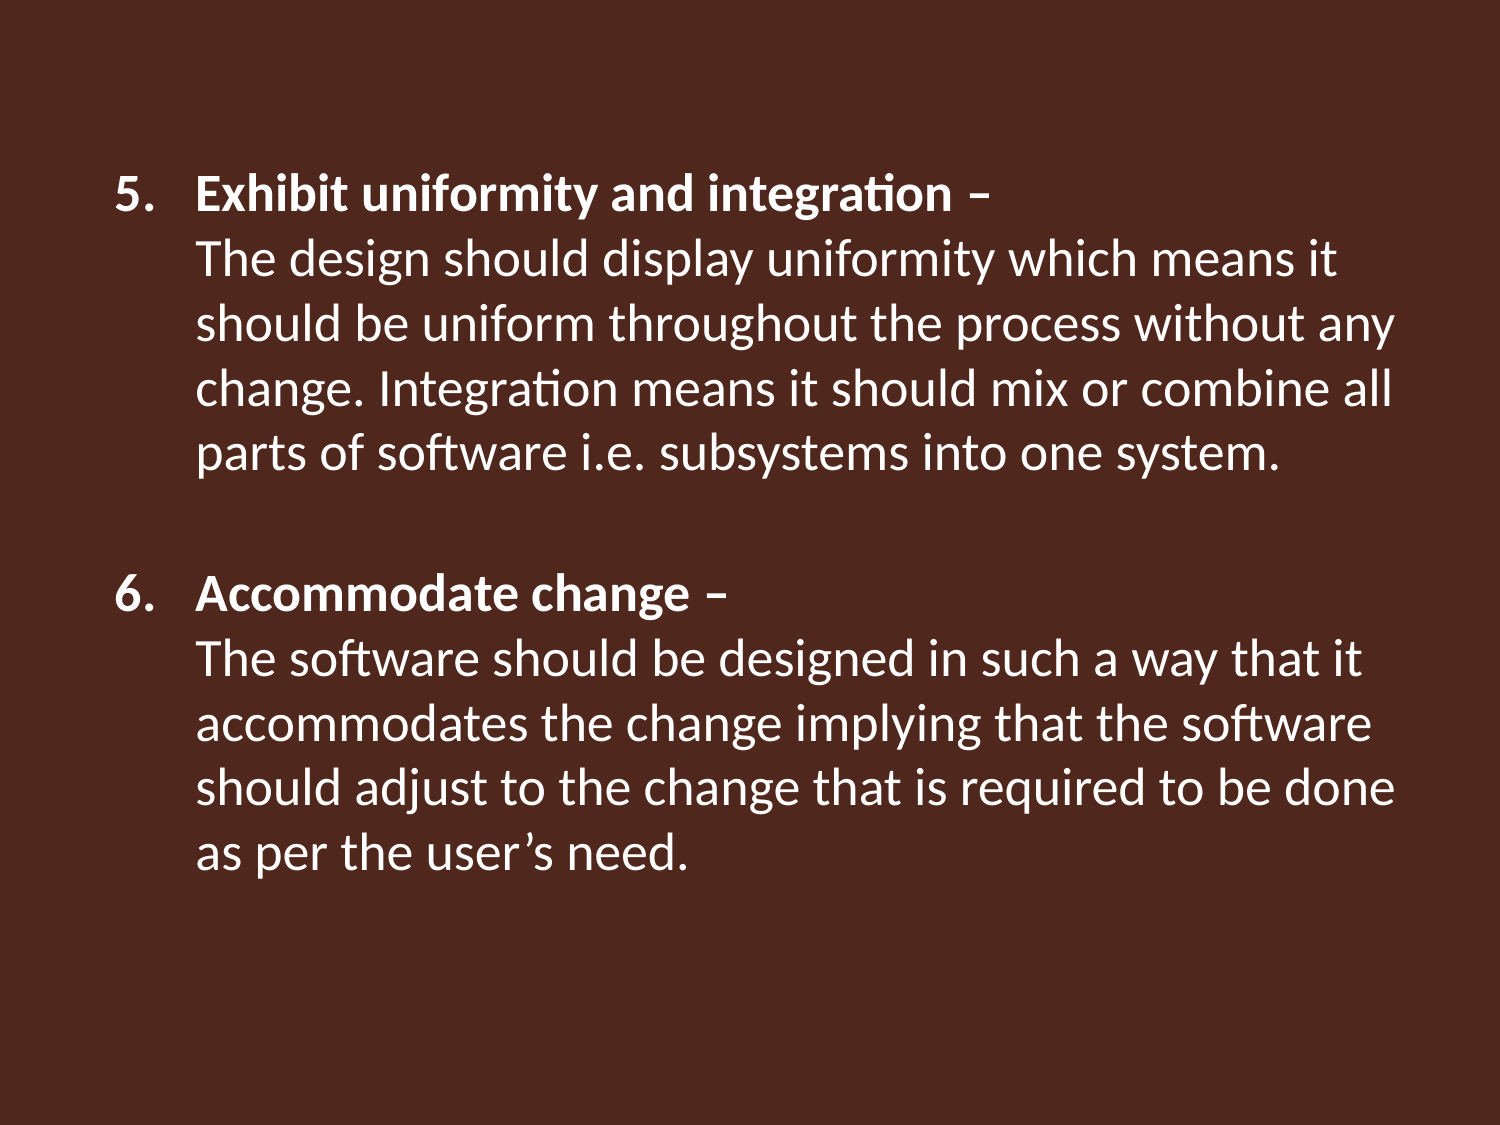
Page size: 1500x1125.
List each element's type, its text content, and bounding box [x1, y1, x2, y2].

list Exhibit uniformity and integration – The design should display uniformity which means it should be uniform throughout the process without any change. Integration means it should mix or combine all parts of software i.e. subsystems into one system. Accommodate change – The software should be designed in such a way that it accommodates the change implying that the software should adjust to the change that is required to be done as per the user’s need. [99, 149, 1450, 893]
